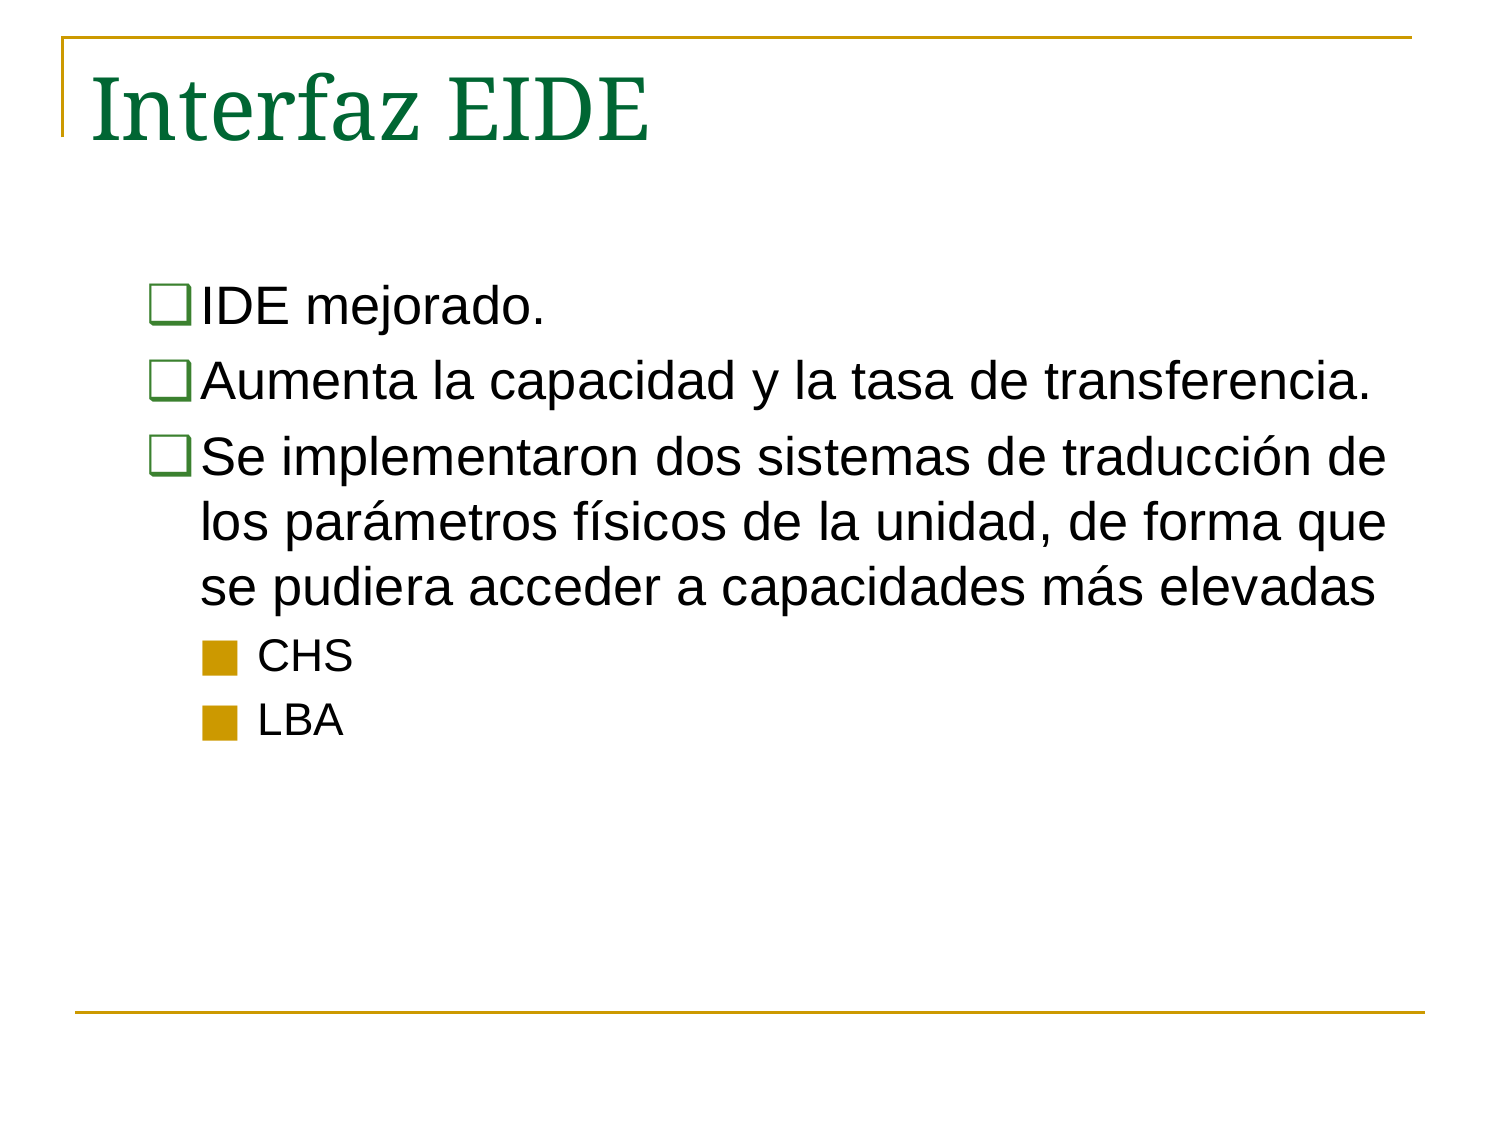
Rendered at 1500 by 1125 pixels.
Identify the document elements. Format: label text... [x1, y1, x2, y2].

title Interfaz EIDE [75, 45, 1425, 233]
list IDE mejorado. Aumenta la capacidad y la tasa de transferencia. Se implementaron dos sistemas de traducción de los parámetros físicos de la unidad, de forma que se pudiera acceder a capacidades más elevadas CHS LBA [75, 262, 1425, 1006]
